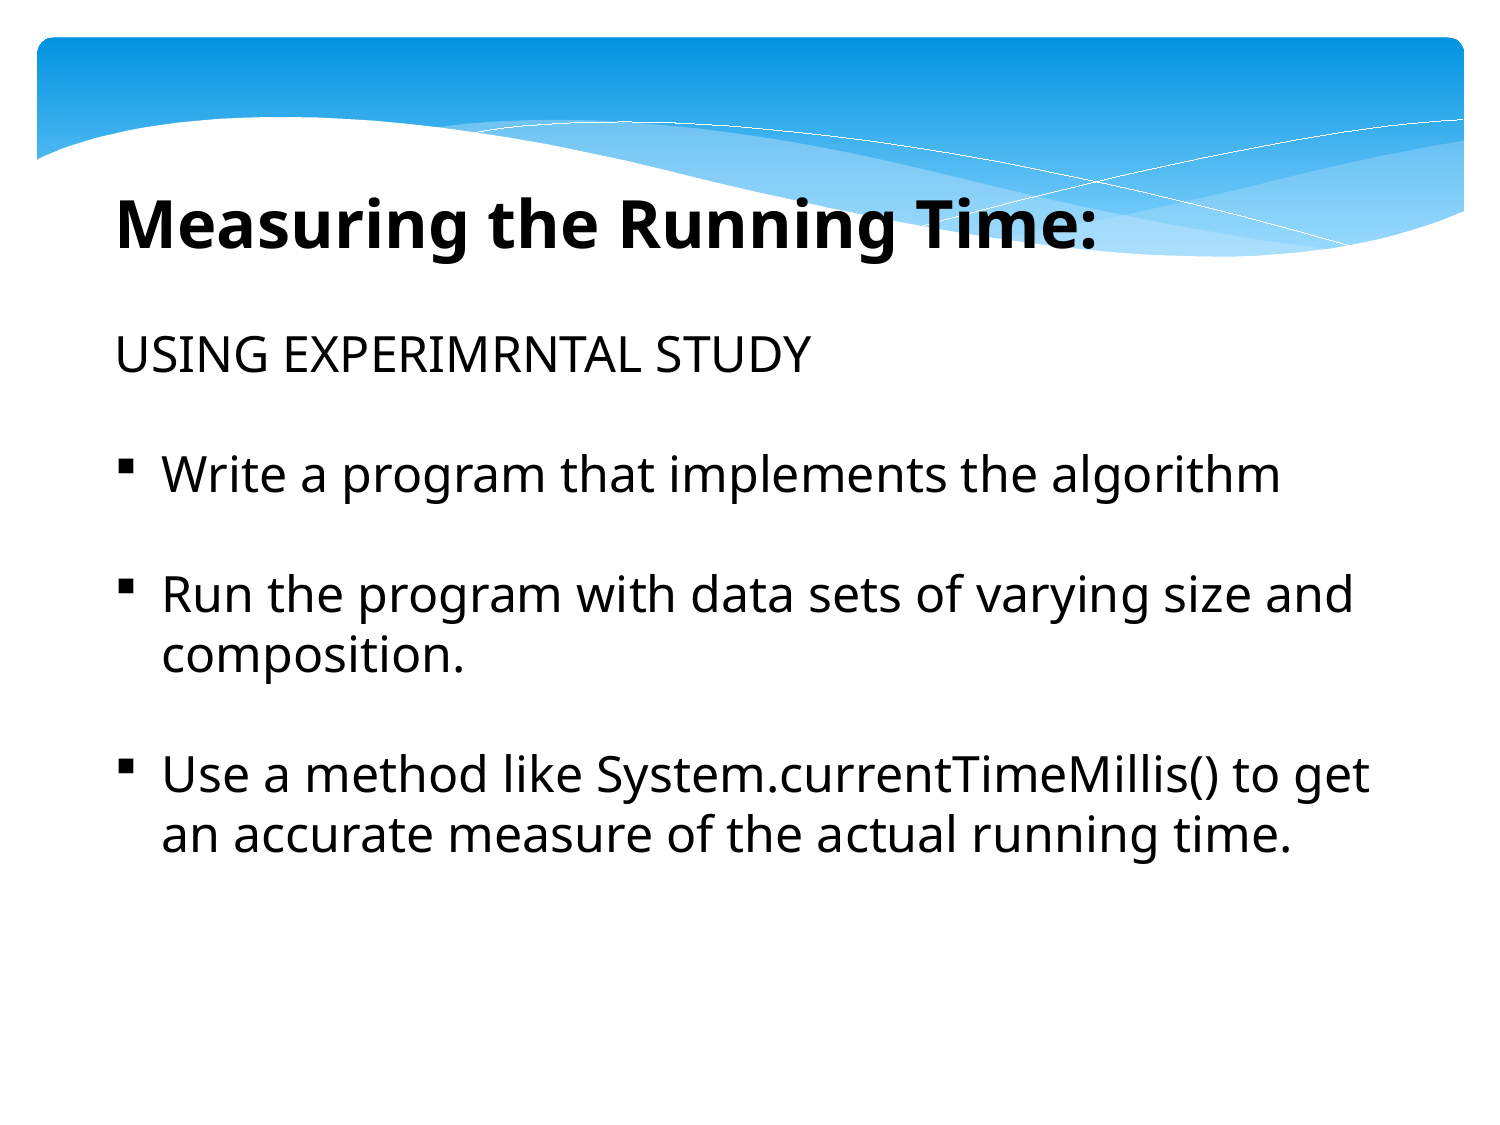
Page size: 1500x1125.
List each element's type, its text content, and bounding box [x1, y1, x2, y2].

text_box Measuring the Running Time: USING EXPERIMRNTAL STUDY Write a program that implements the algorithm Run the program with data sets of varying size and composition. Use a method like System.currentTimeMillis() to get an accurate measure of the actual running time. [99, 174, 1438, 870]
